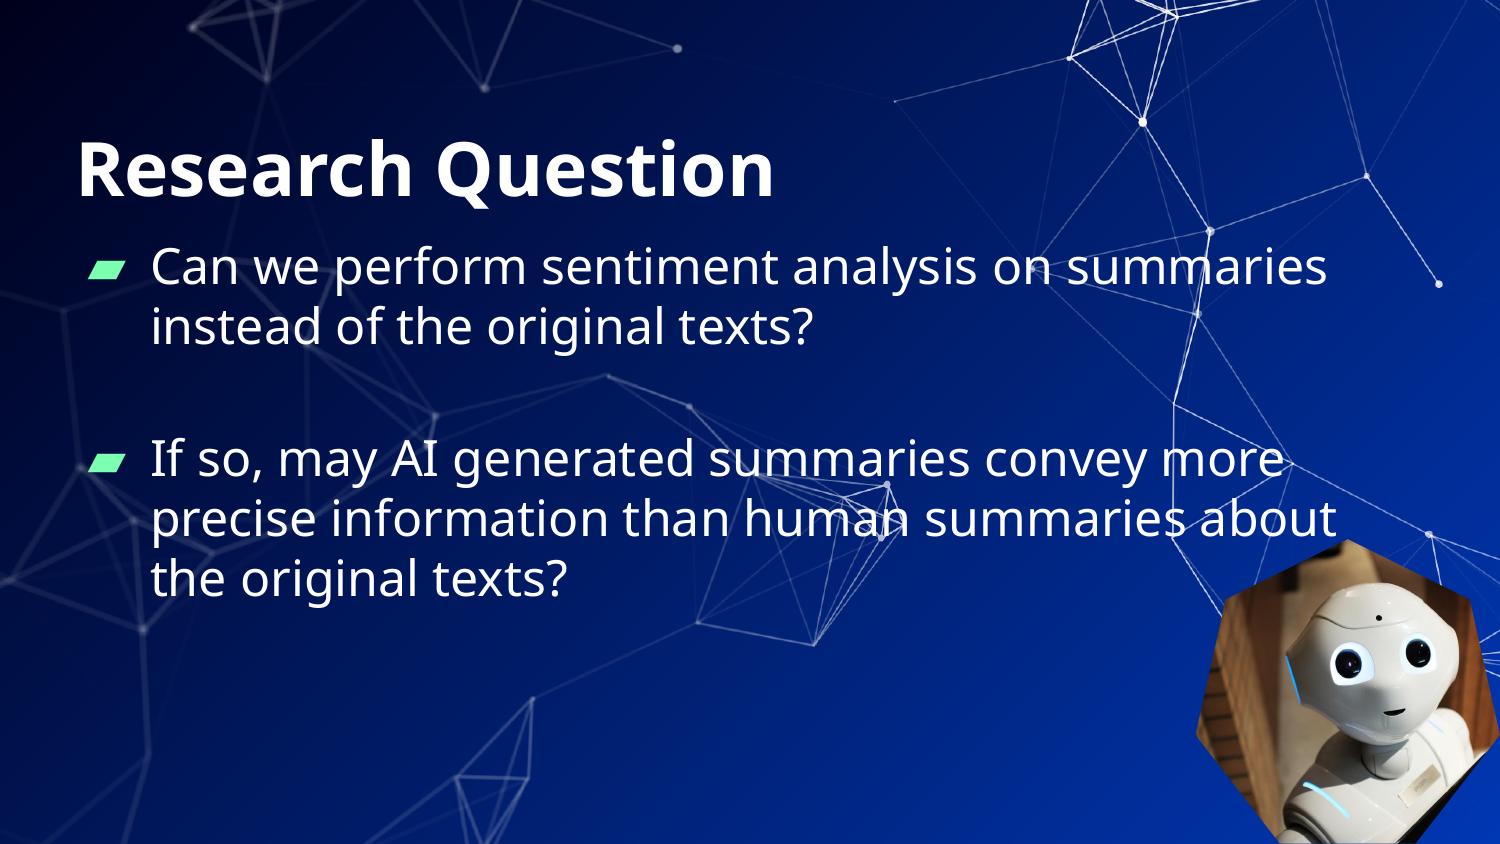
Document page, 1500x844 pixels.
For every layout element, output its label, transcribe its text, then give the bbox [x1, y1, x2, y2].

title Research Question [75, 71, 1064, 212]
picture [0, 0, 1500, 844]
list Can we perform sentiment analysis on summaries instead of the original texts? If so, may AI generated summaries convey more precise information than human summaries about the original texts? [75, 234, 1416, 751]
